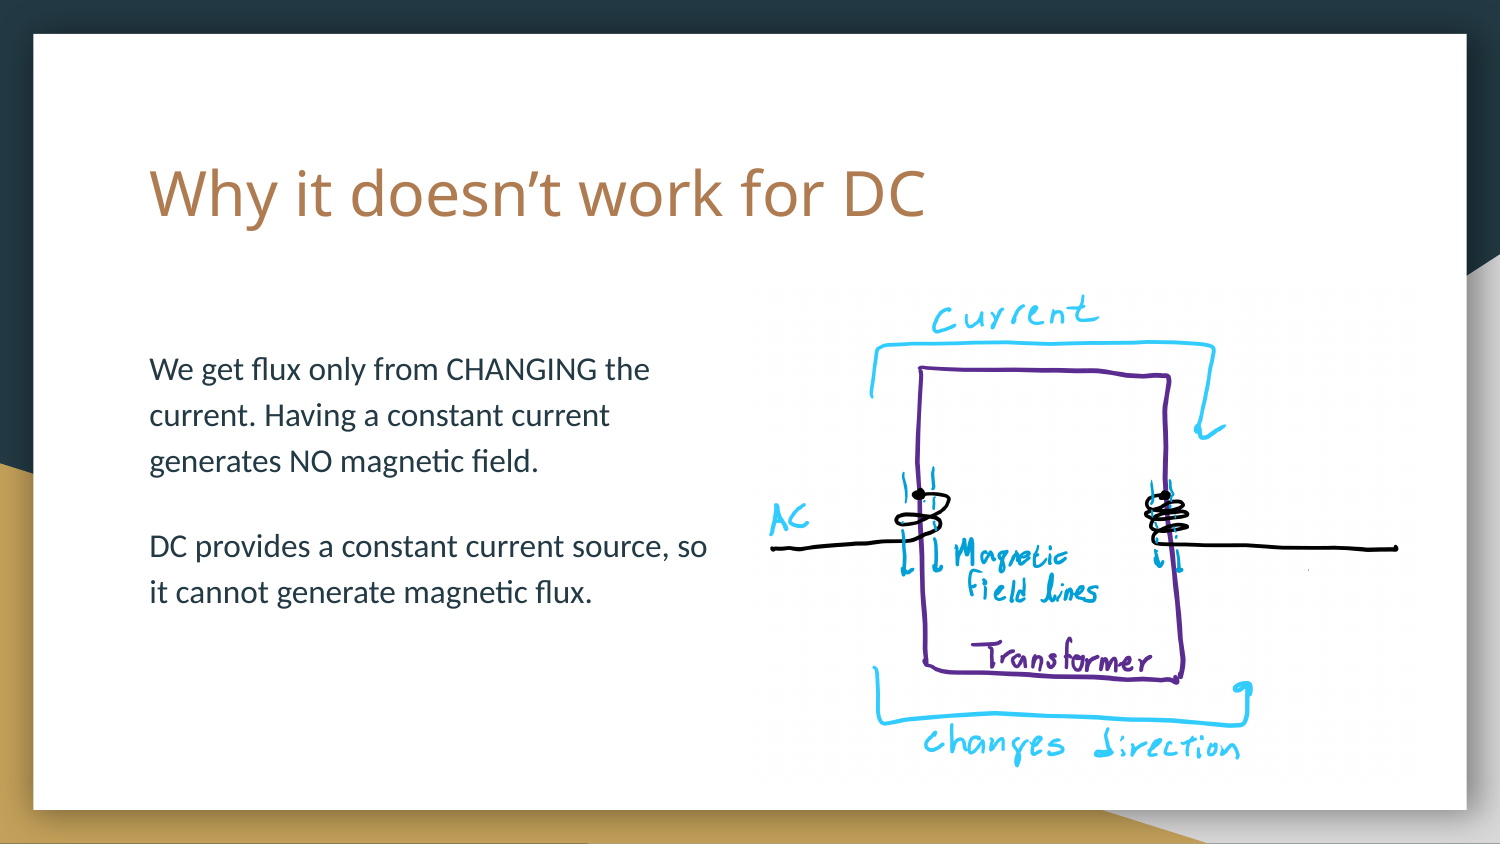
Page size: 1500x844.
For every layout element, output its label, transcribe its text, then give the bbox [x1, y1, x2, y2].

list We get flux only from CHANGING the current. Having a constant current generates NO magnetic field. [134, 326, 739, 503]
picture [749, 282, 1421, 782]
title Why it doesn’t work for DC [134, 138, 1366, 296]
list DC provides a constant current source, so it cannot generate magnetic flux. [134, 503, 739, 680]
